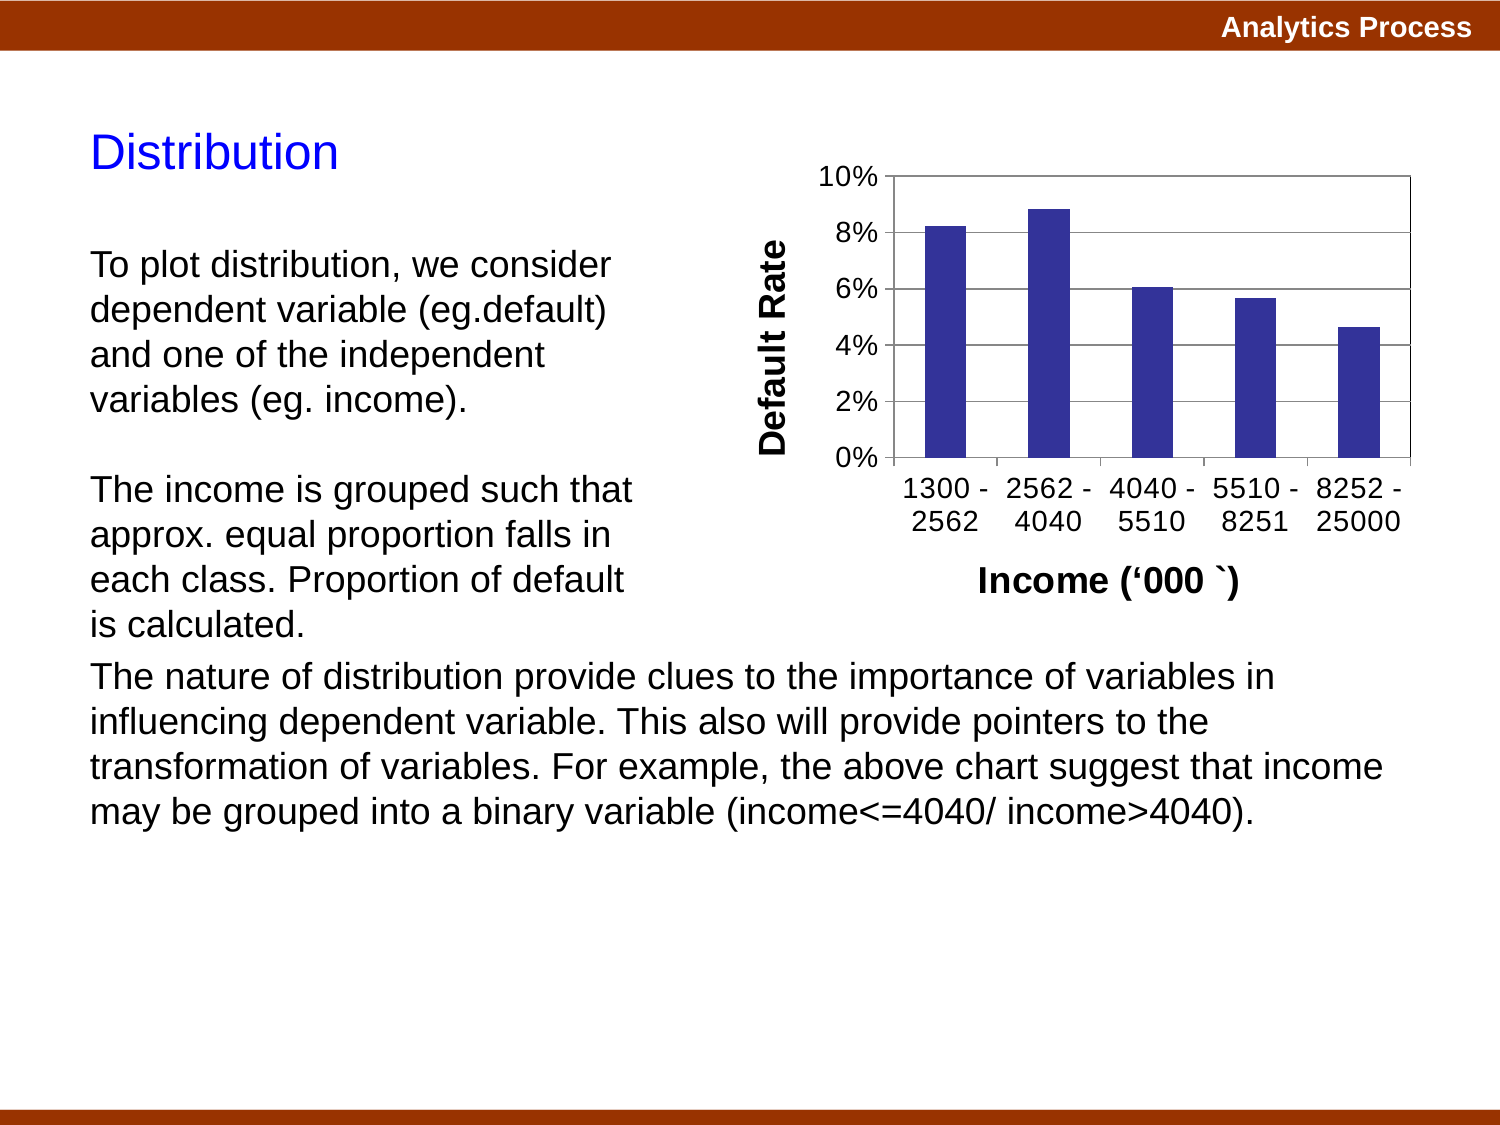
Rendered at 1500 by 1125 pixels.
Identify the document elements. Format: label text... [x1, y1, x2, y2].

text_box The nature of distribution provide clues to the importance of variables in influencing dependent variable. This also will provide pointers to the transformation of variables. For example, the above chart suggest that income may be grouped into a binary variable (income<=4040/ income>4040). [74, 645, 1425, 840]
chart [712, 149, 1426, 638]
text_box Distribution To plot distribution, we consider dependent variable (eg.default) and one of the independent variables (eg. income). The income is grouped such that approx. equal proportion falls in each class. Proportion of default is calculated. [74, 112, 675, 645]
